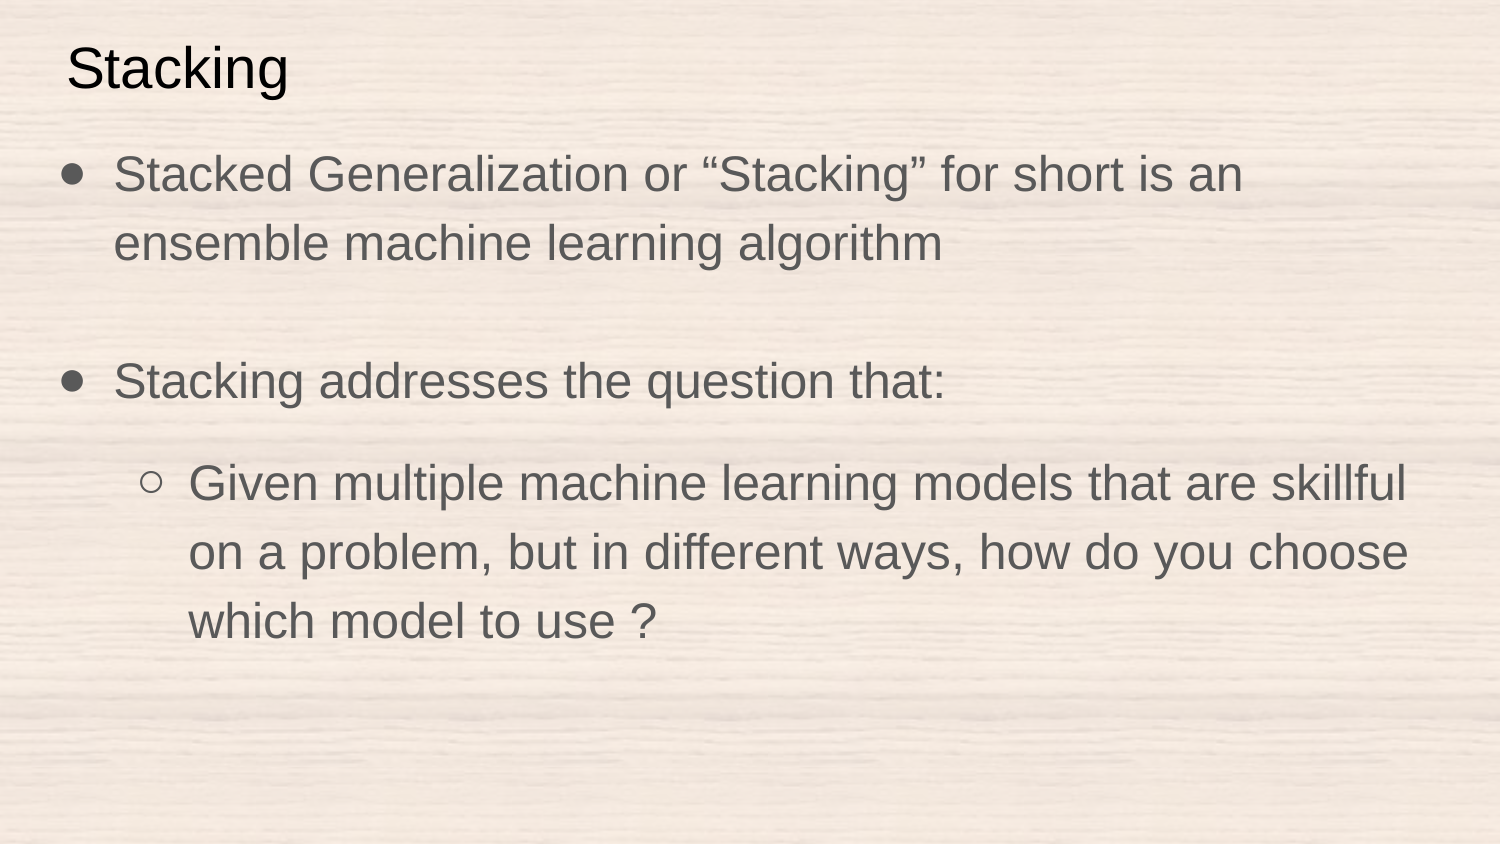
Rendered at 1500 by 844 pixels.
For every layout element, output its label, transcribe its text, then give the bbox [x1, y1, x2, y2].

list Stacked Generalization or “Stacking” for short is an ensemble machine learning algorithm Stacking addresses the question that: Given multiple machine learning models that are skillful on a problem, but in different ways, how do you choose which model to use ? [23, 117, 1449, 747]
title Stacking [51, 23, 1449, 117]
